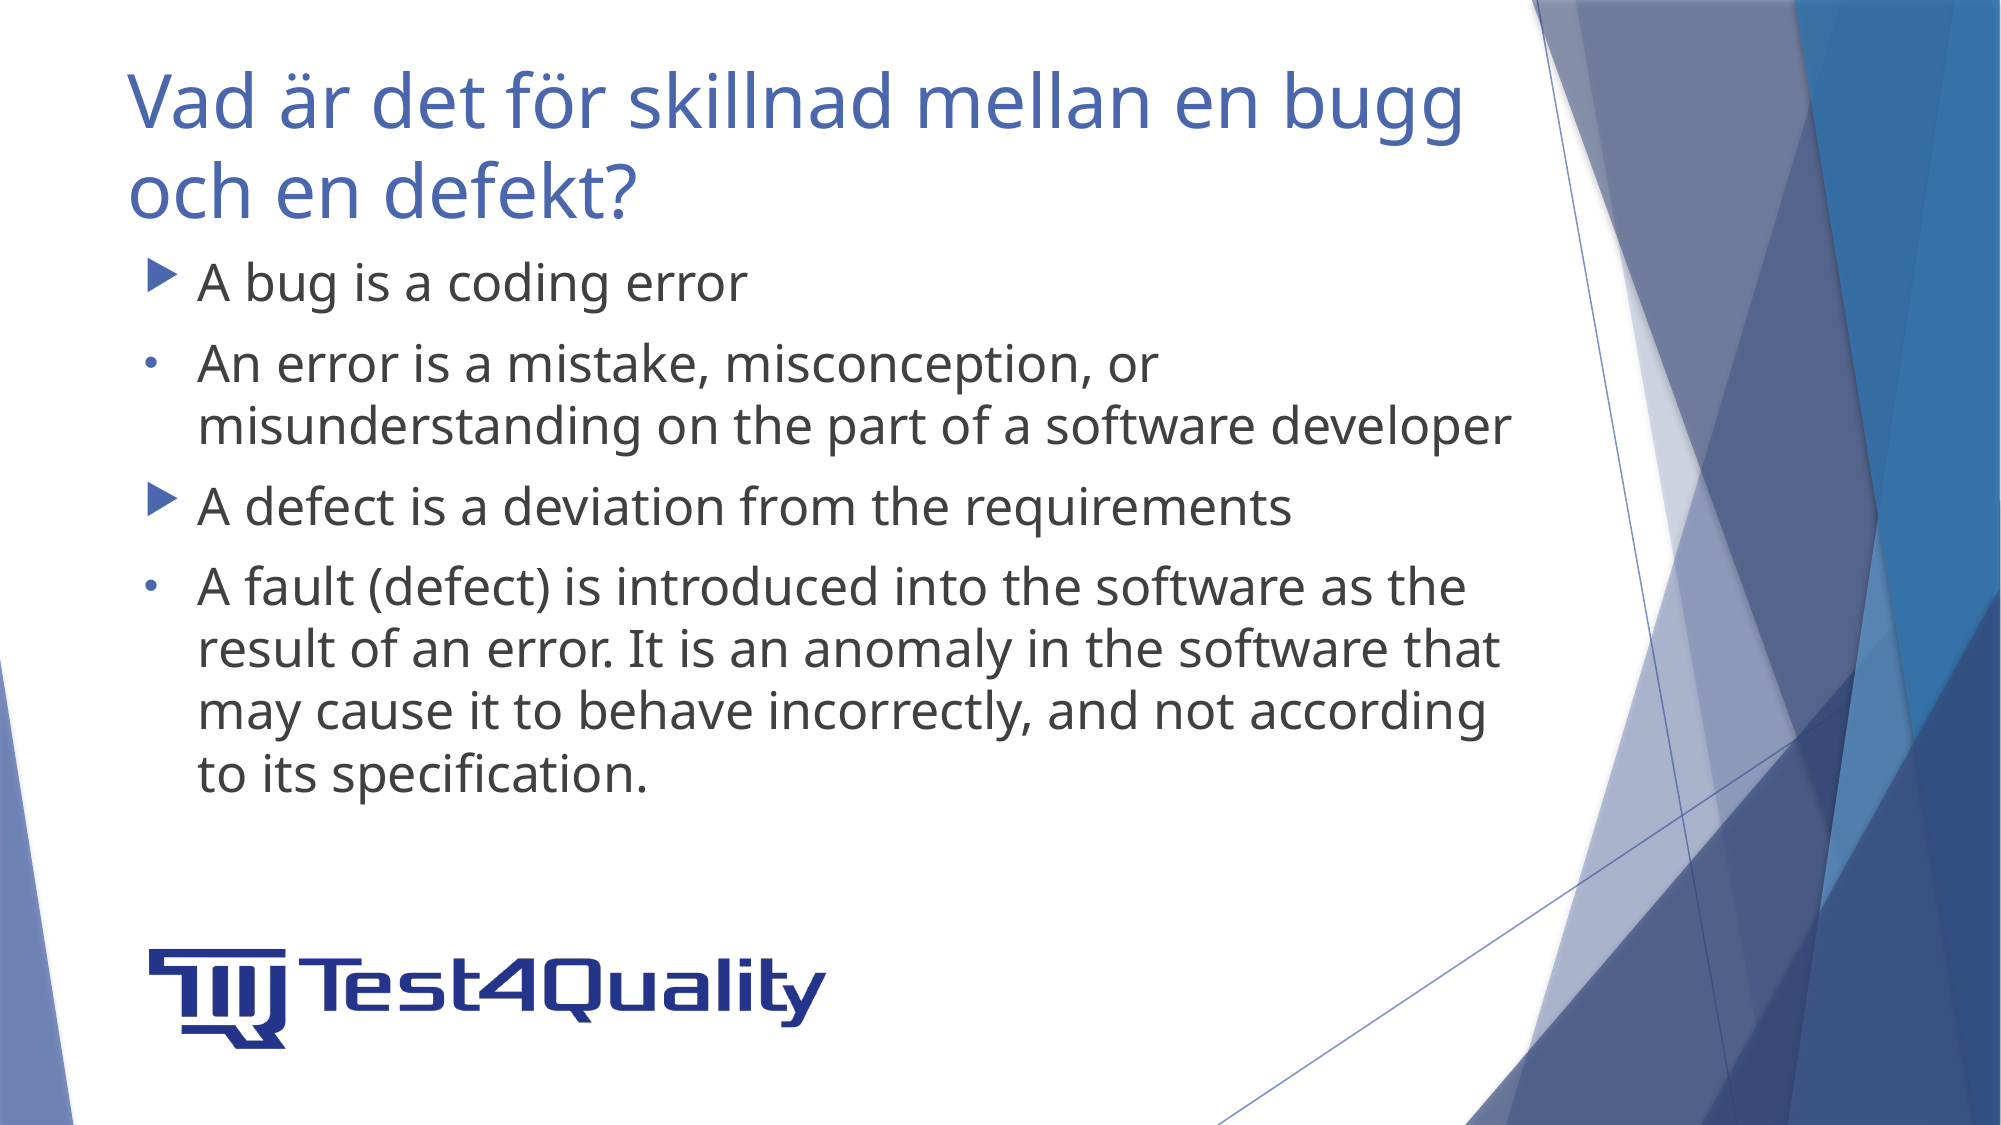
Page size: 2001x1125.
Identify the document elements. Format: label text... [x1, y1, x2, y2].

list A bug is a coding error An error is a mistake, misconception, or misunderstanding on the part of a software developer A defect is a deviation from the requirements A fault (defect) is introduced into the software as the result of an error. It is an anomaly in the software that may cause it to behave incorrectly, and not according to its specification. [128, 242, 1540, 879]
text_box Vad är det för skillnad mellan en bugg och en defekt? [112, 46, 1581, 242]
picture [128, 849, 847, 1125]
